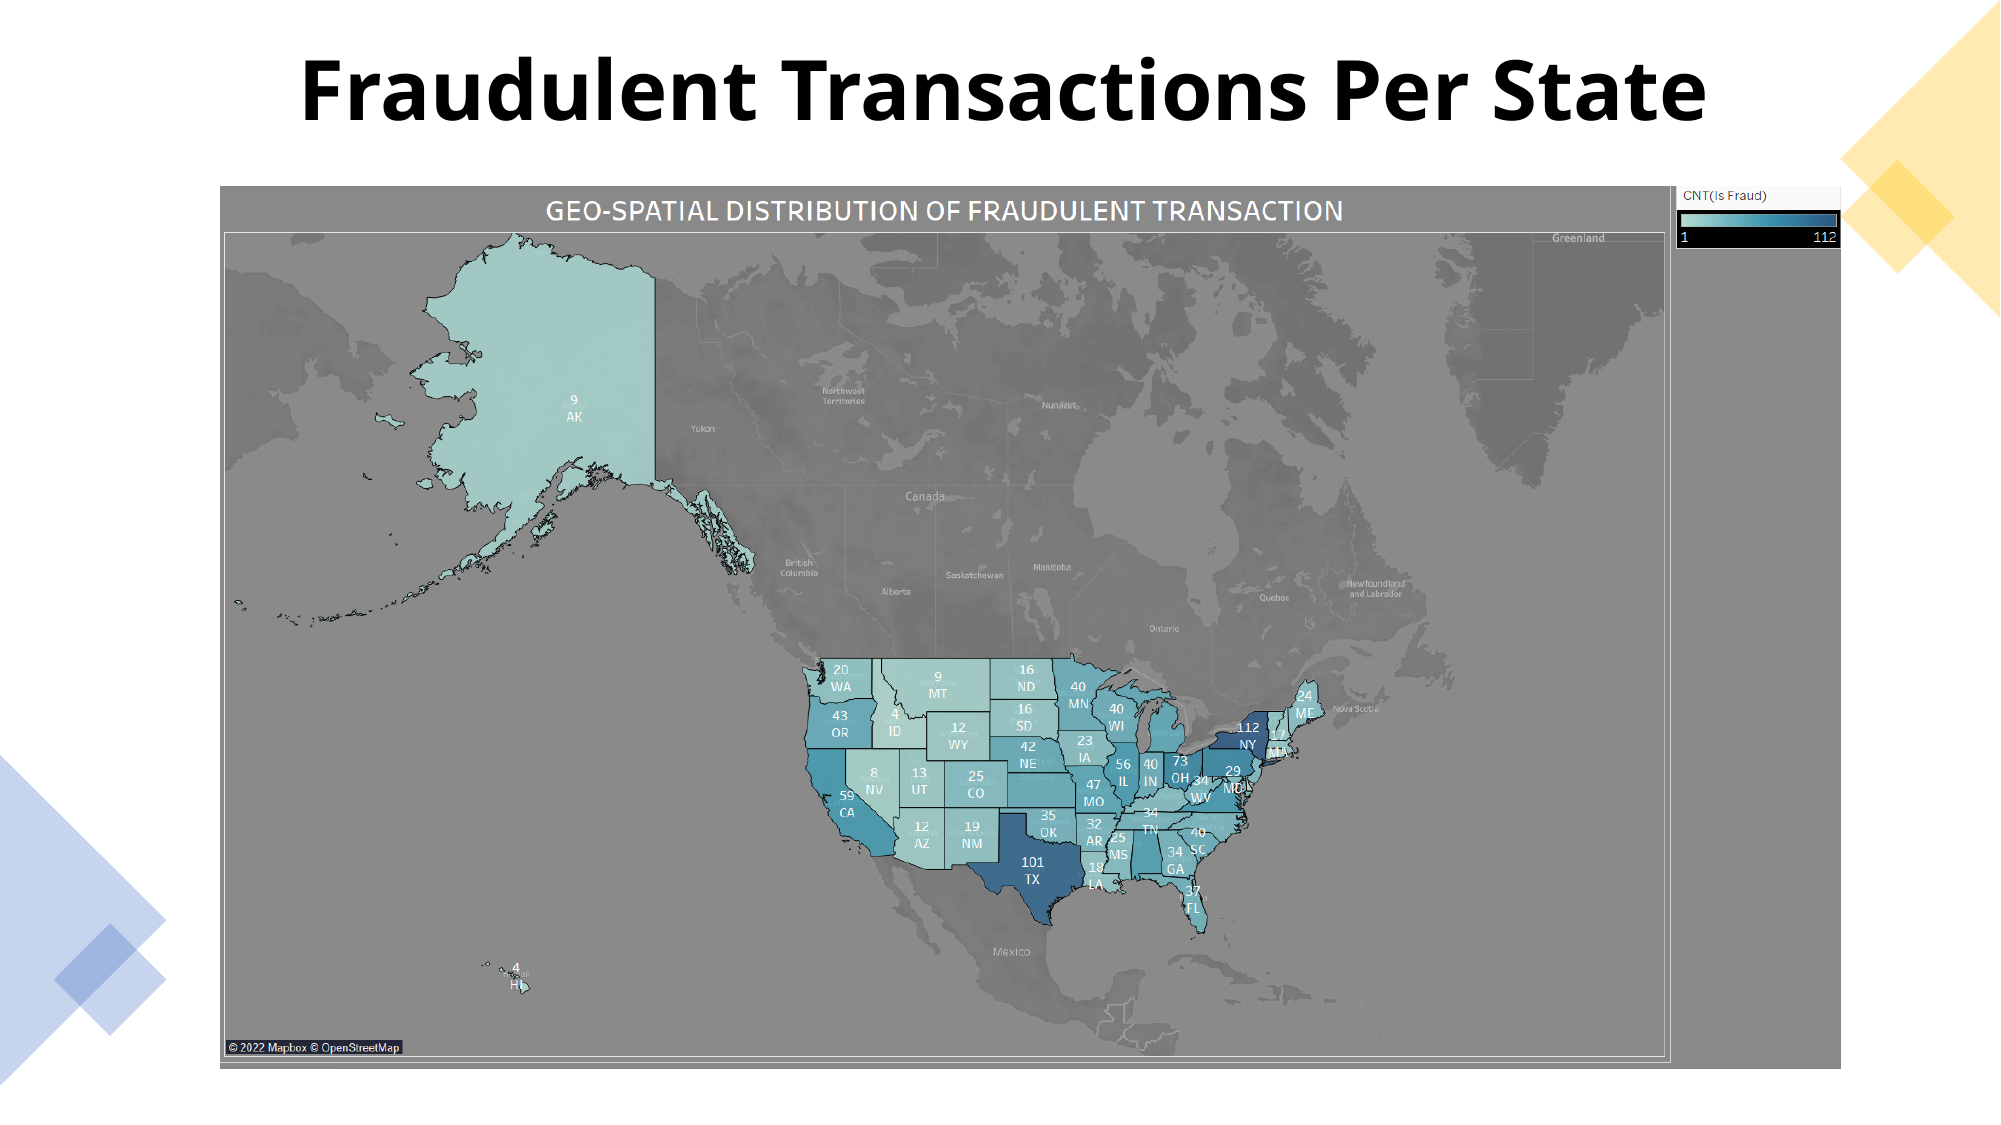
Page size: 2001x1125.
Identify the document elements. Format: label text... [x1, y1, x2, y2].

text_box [1840, 0, 2000, 318]
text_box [0, 754, 167, 1086]
picture [220, 186, 1841, 1069]
title Fraudulent Transactions Per State [110, 0, 1840, 187]
text_box [0, 0, 2000, 1125]
